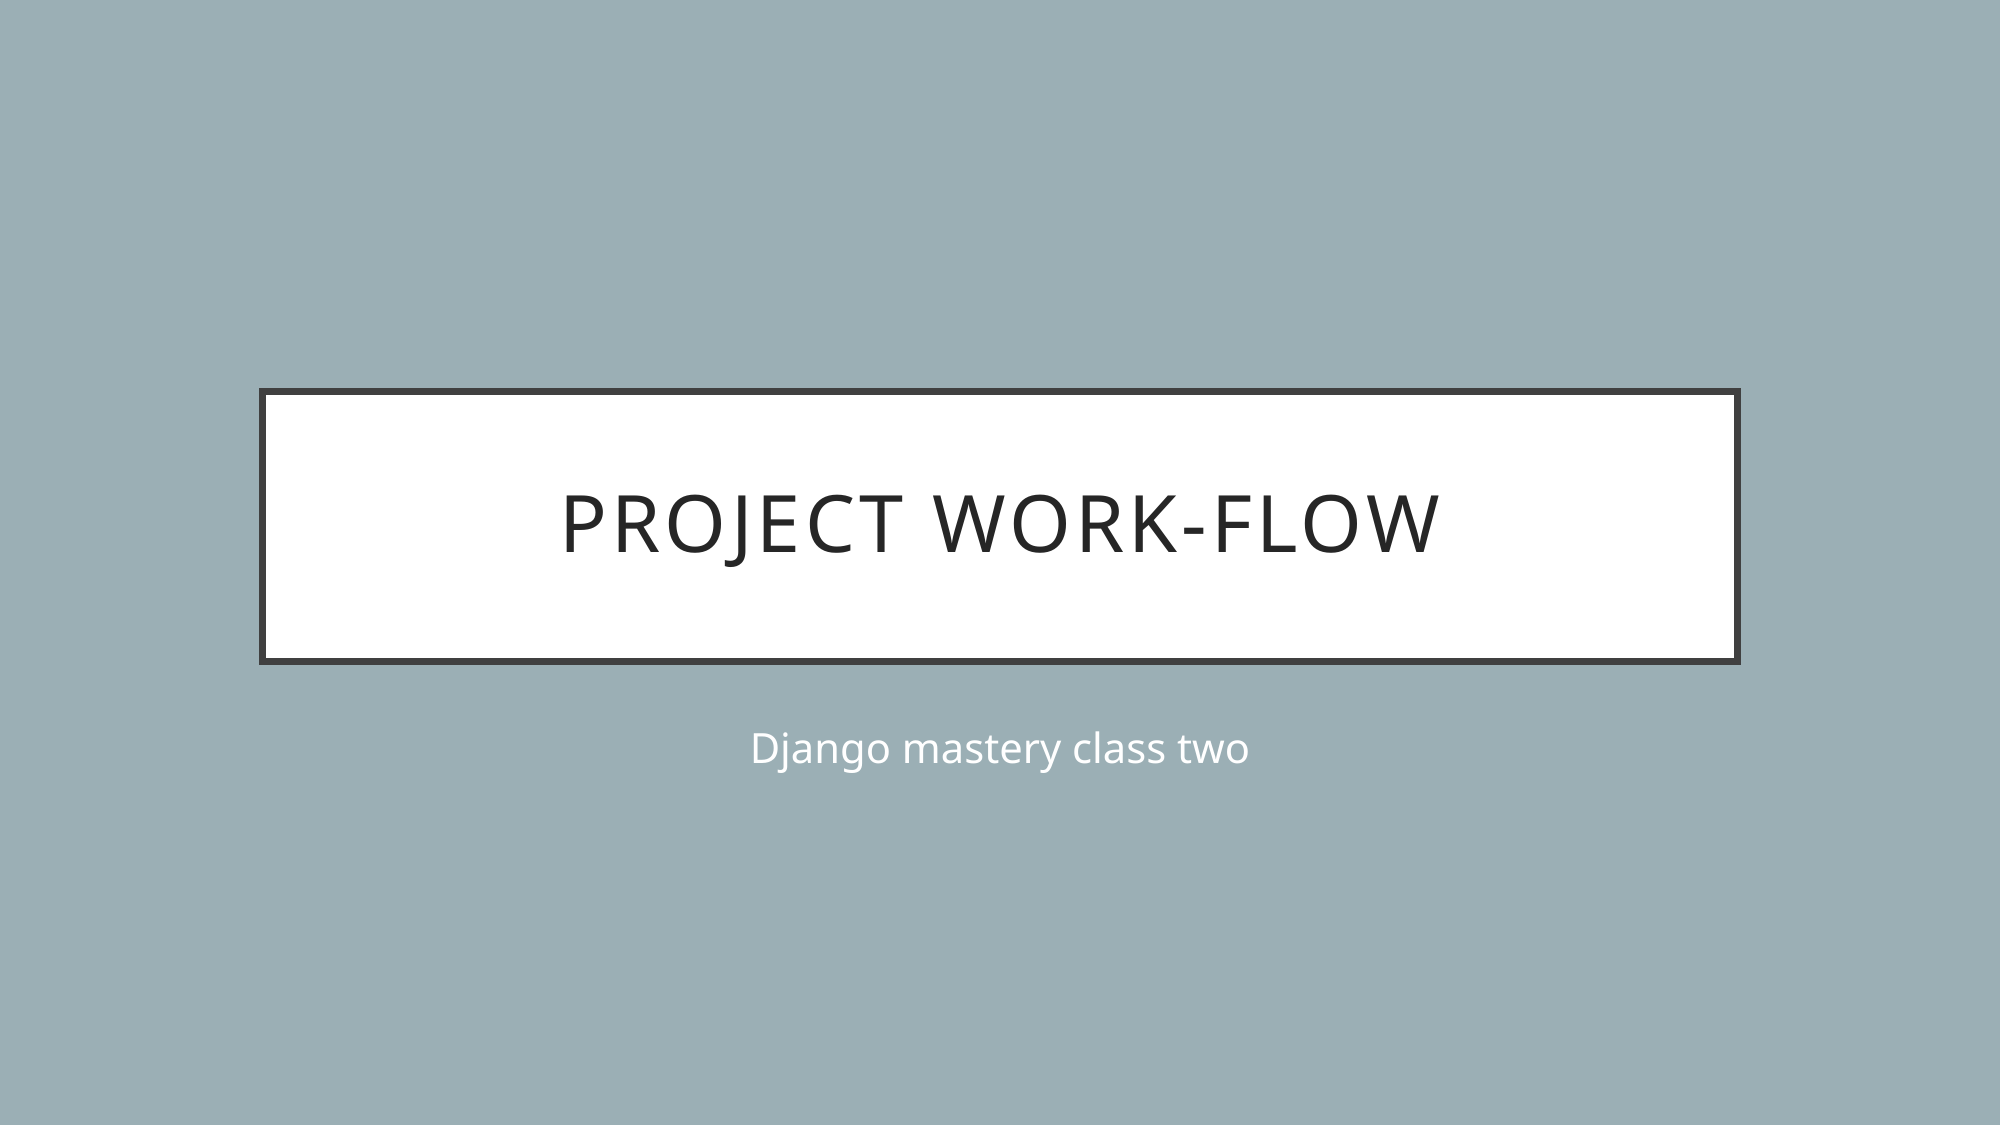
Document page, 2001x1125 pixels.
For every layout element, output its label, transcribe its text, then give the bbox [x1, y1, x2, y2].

title Project Work-flow [259, 388, 1741, 665]
subtitle Django mastery class two [442, 713, 1558, 918]
